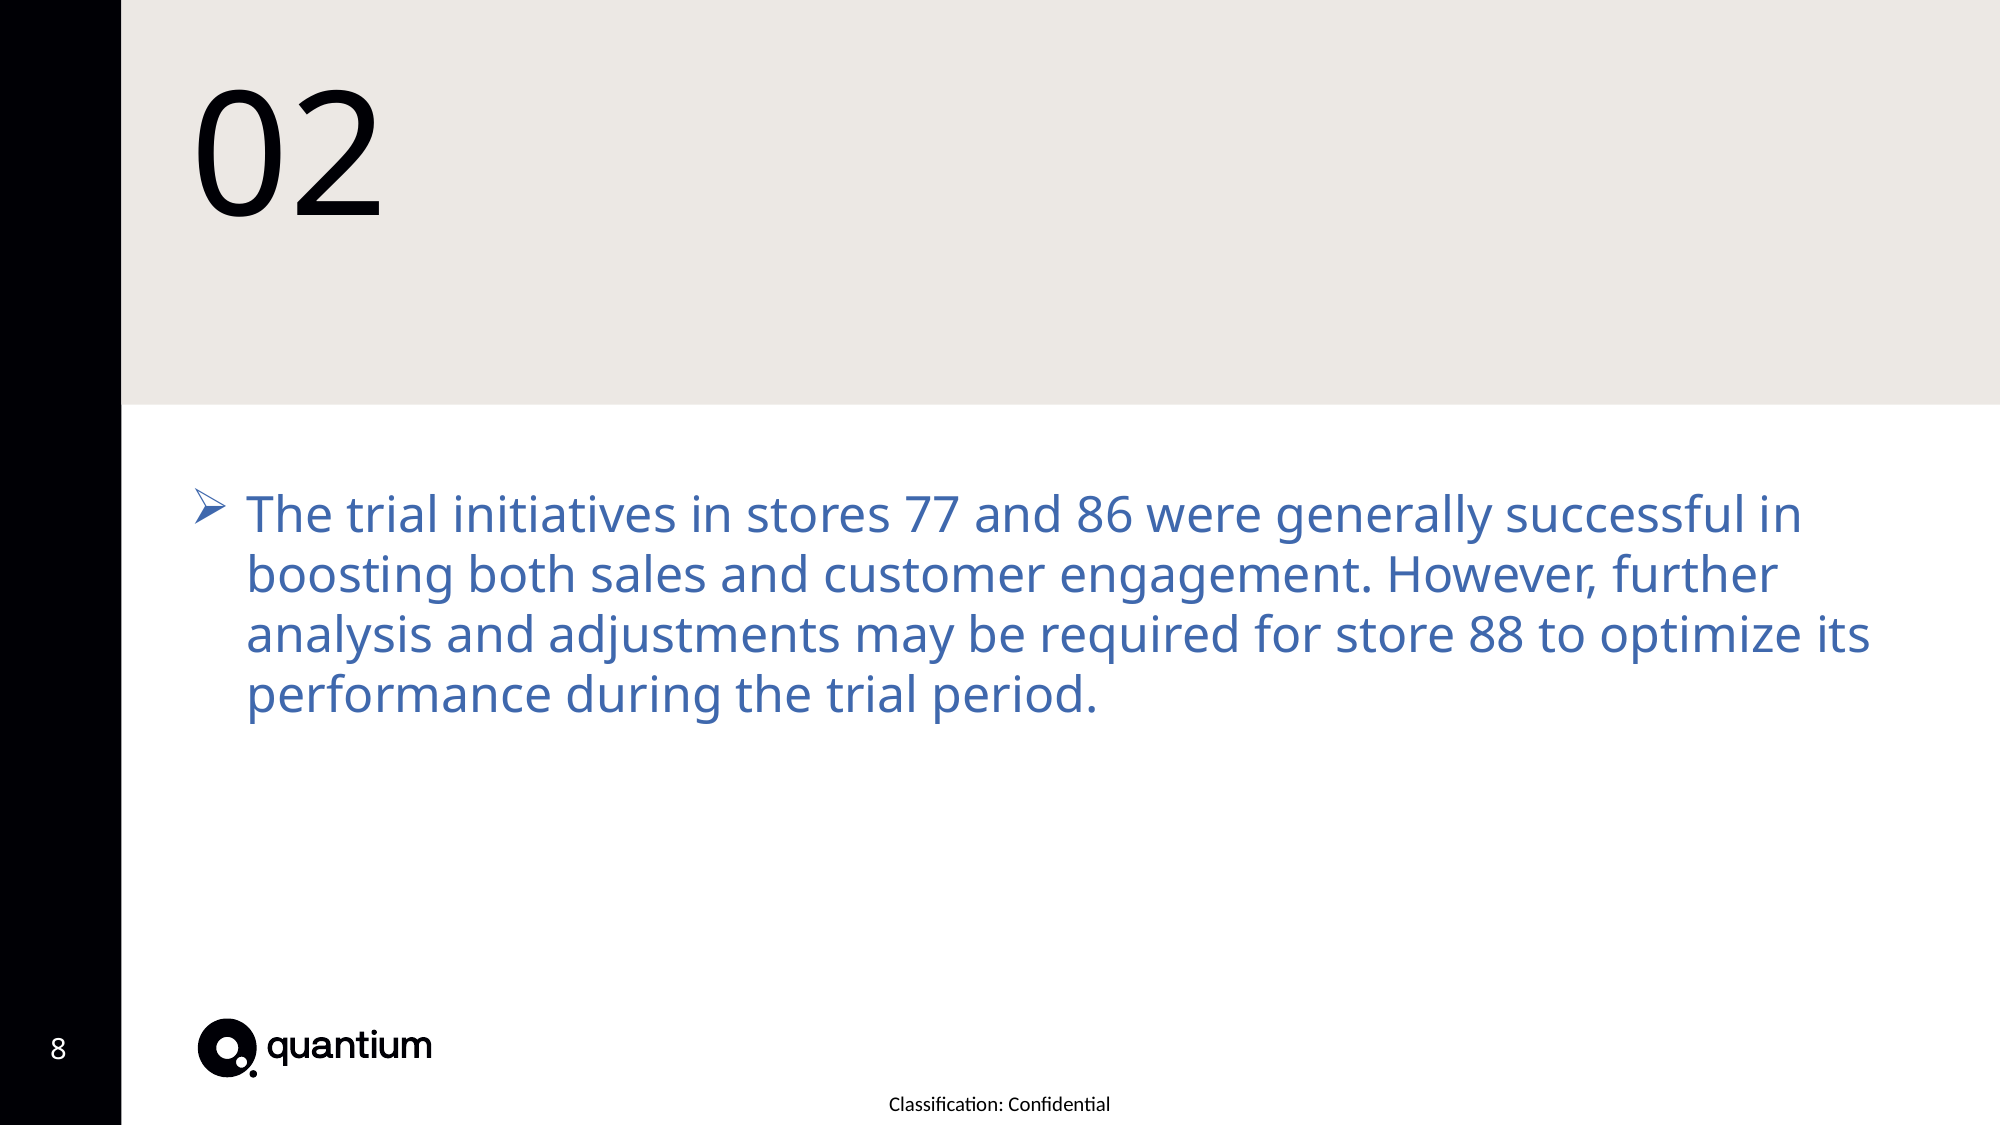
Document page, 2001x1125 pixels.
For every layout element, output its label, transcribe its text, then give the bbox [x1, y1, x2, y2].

title 02 [190, 65, 569, 225]
list The trial initiatives in stores 77 and 86 were generally successful in boosting both sales and customer engagement. However, further analysis and adjustments may be required for store 88 to optimize its performance during the trial period. [190, 482, 1899, 895]
